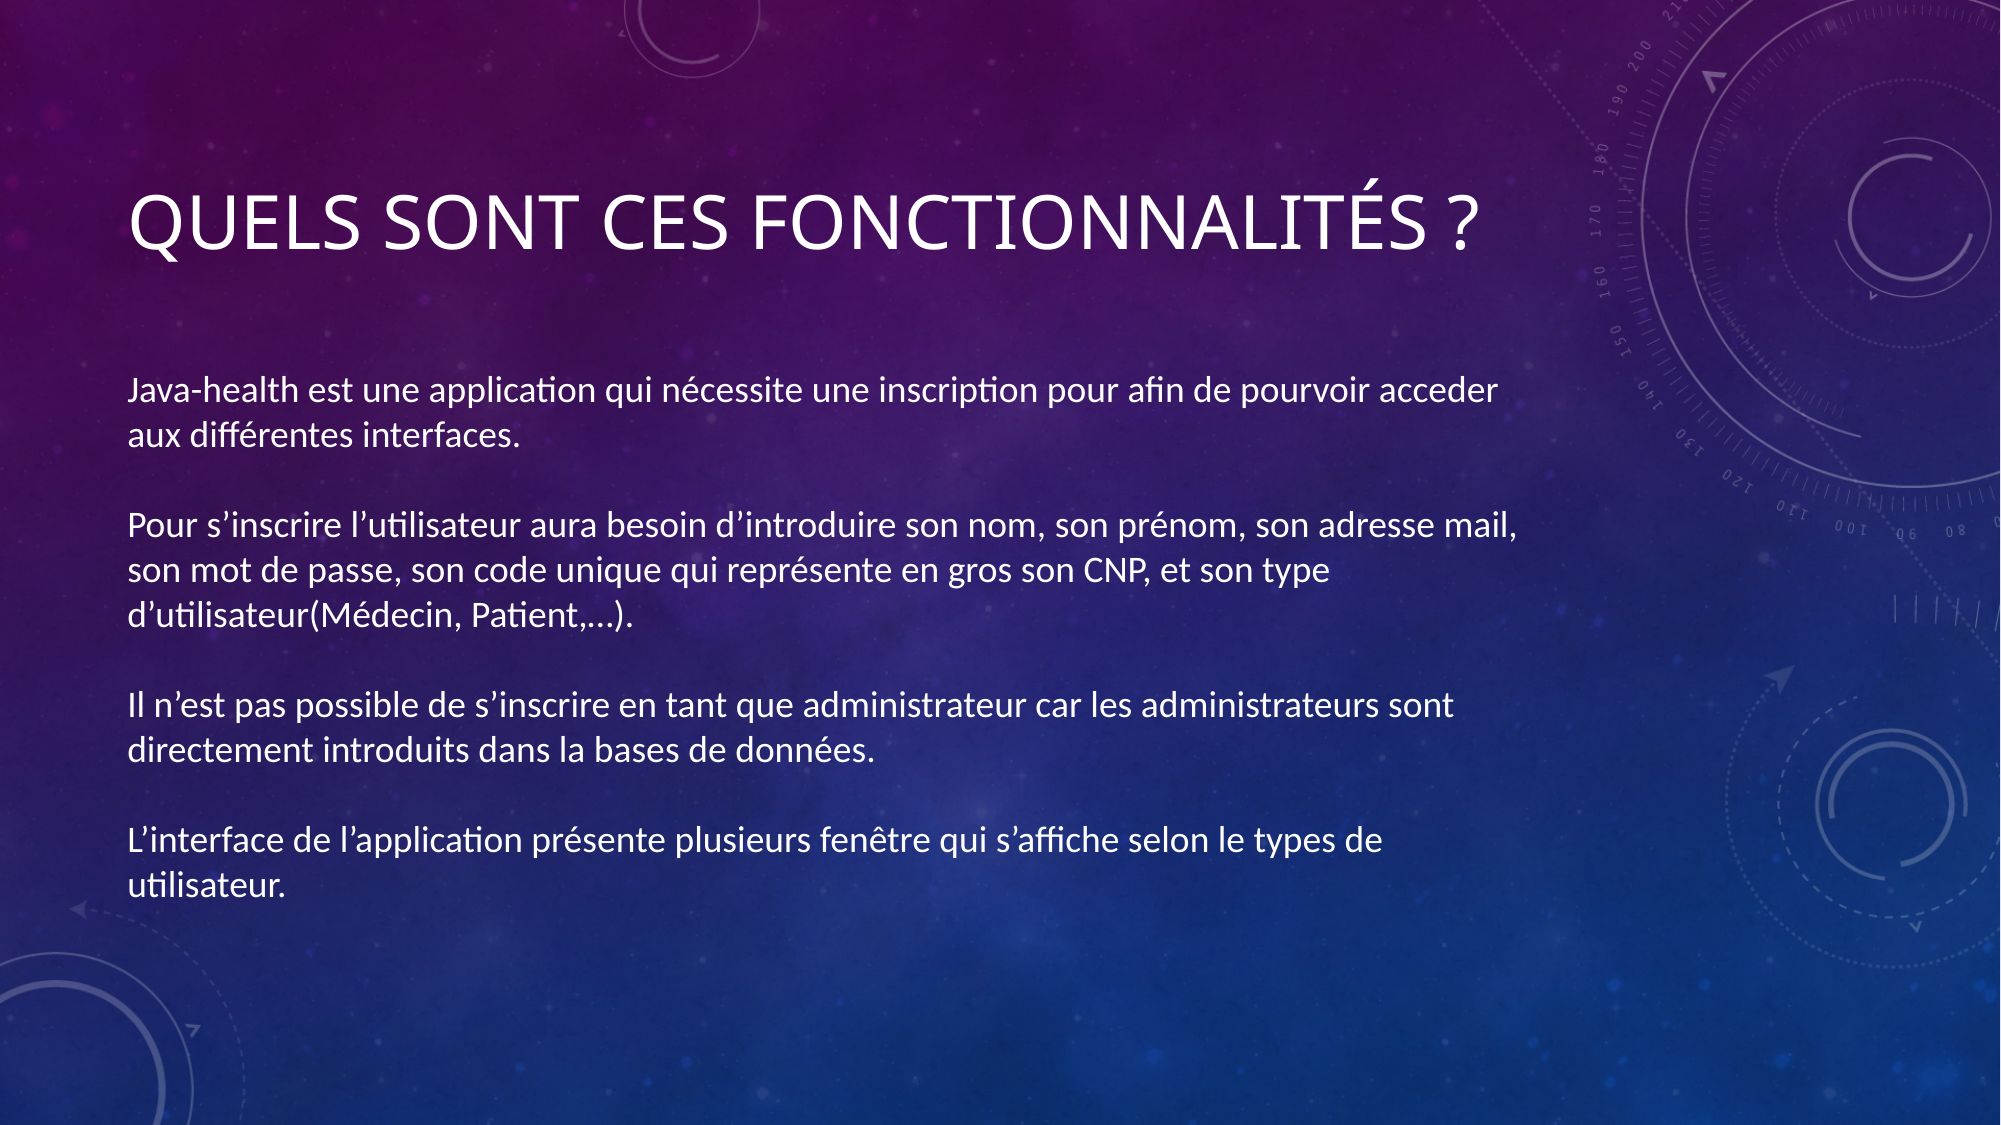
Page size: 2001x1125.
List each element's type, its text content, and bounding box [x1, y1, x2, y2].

title Quels sont Ces fonctionnalités ? [112, 99, 1775, 339]
picture [0, 0, 2001, 1125]
text_box Java-health est une application qui nécessite une inscription pour afin de pourvoir acceder aux différentes interfaces. Pour s’inscrire l’utilisateur aura besoin d’introduire son nom, son prénom, son adresse mail, son mot de passe, son code unique qui représente en gros son CNP, et son type d’utilisateur(Médecin, Patient,…). Il n’est pas possible de s’inscrire en tant que administrateur car les administrateurs sont directement introduits dans la bases de données. L’interface de l’application présente plusieurs fenêtre qui s’affiche selon le types de utilisateur. [112, 357, 1557, 912]
